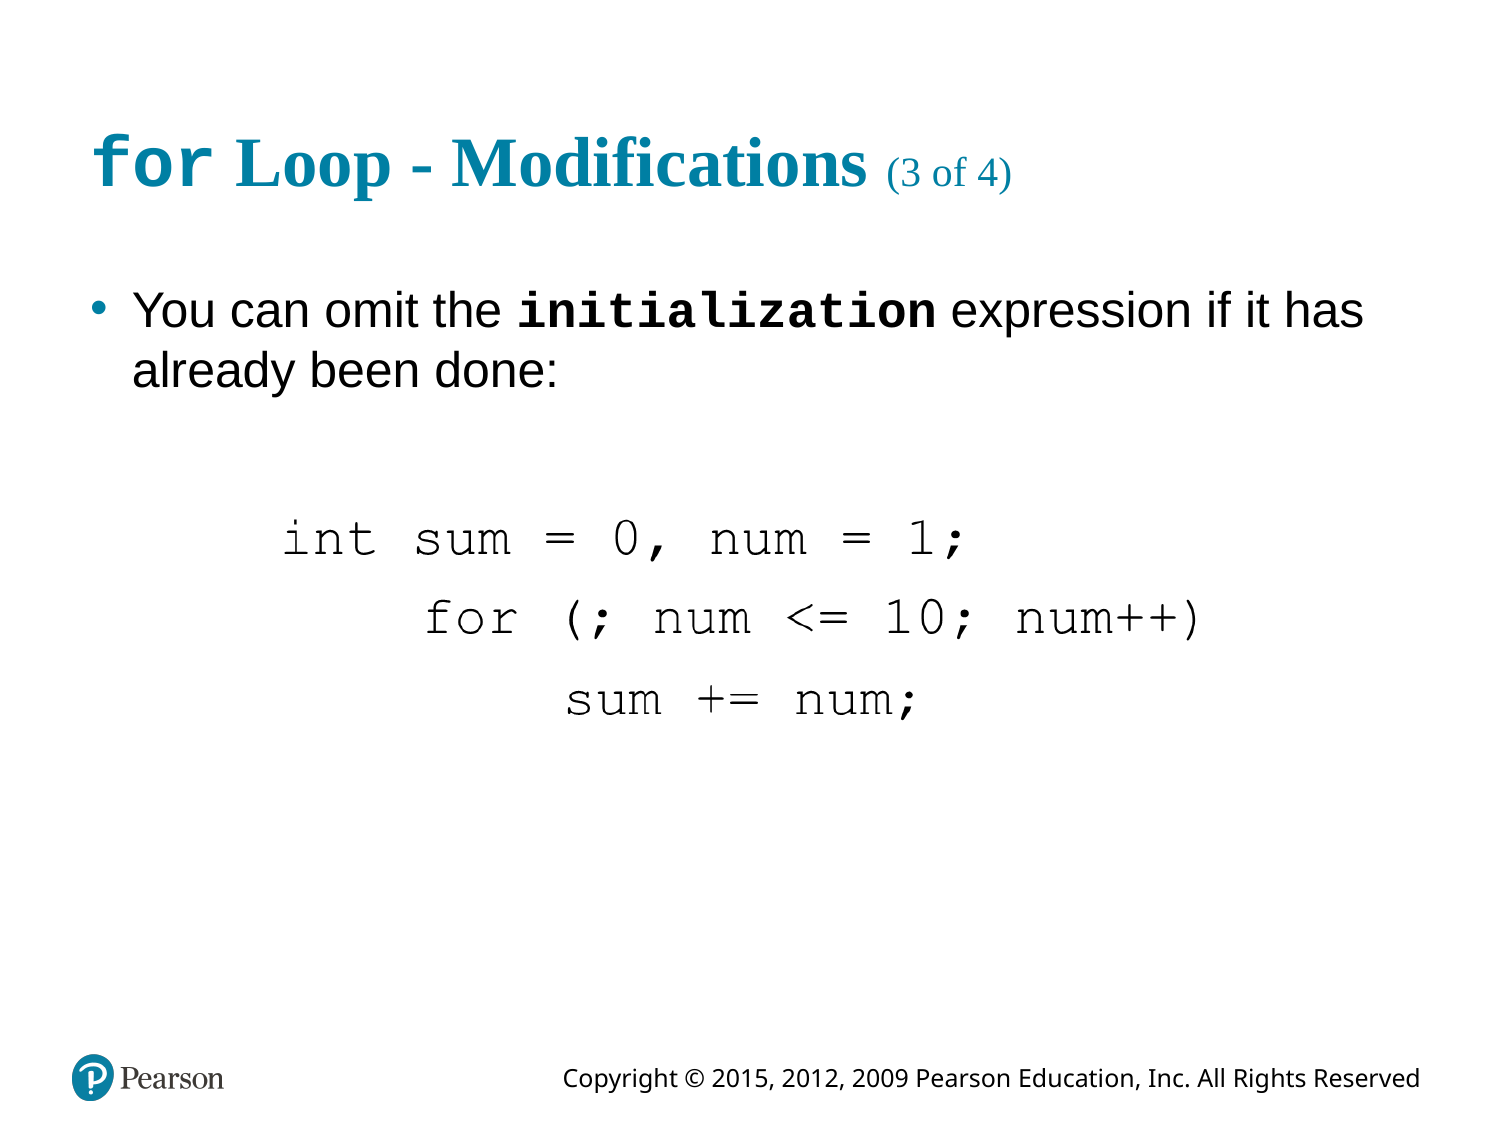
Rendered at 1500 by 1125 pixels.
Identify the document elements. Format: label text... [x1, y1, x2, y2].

title for Loop - Modifications (3 of 4) [75, 0, 1425, 216]
picture [98, 1054, 224, 1101]
picture [246, 486, 1243, 764]
list You can omit the initialization expression if it has already been done: [75, 262, 1425, 416]
picture [72, 1054, 88, 1070]
picture [72, 1087, 83, 1101]
picture [80, 1063, 106, 1088]
